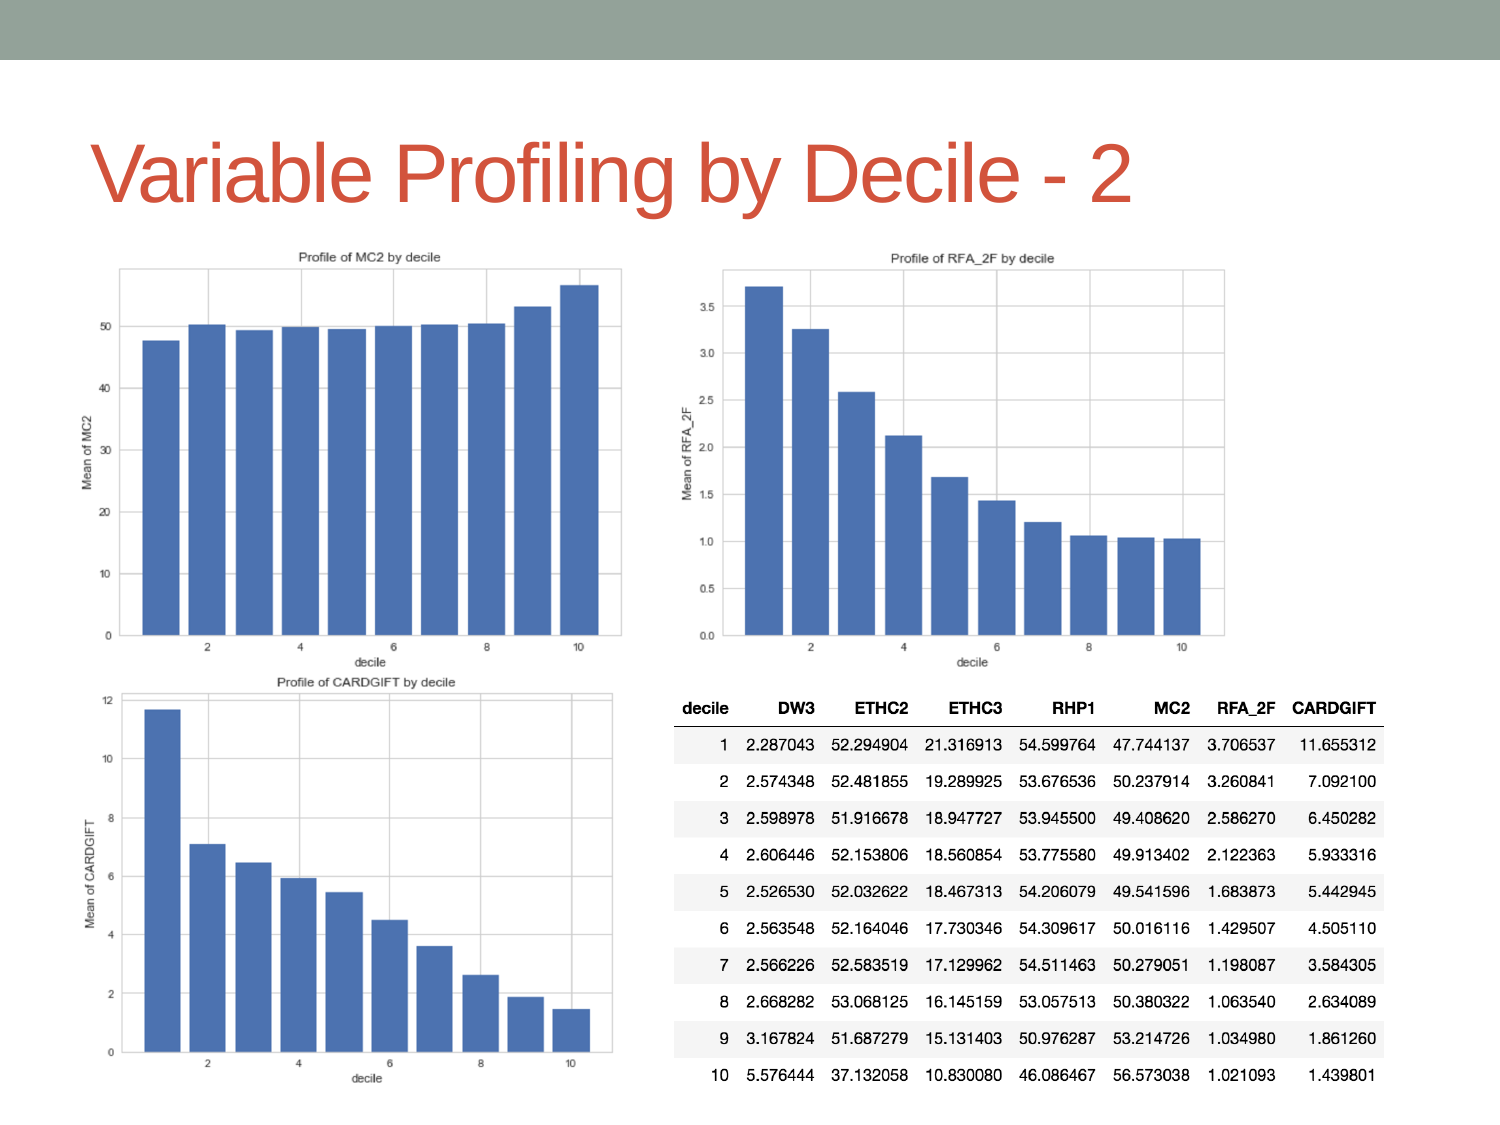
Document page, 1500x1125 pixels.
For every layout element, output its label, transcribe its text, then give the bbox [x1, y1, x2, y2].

picture [74, 249, 634, 1090]
title Variable Profiling by Decile - 2 [75, 87, 1425, 250]
picture [674, 693, 1384, 1090]
picture [674, 249, 1236, 673]
